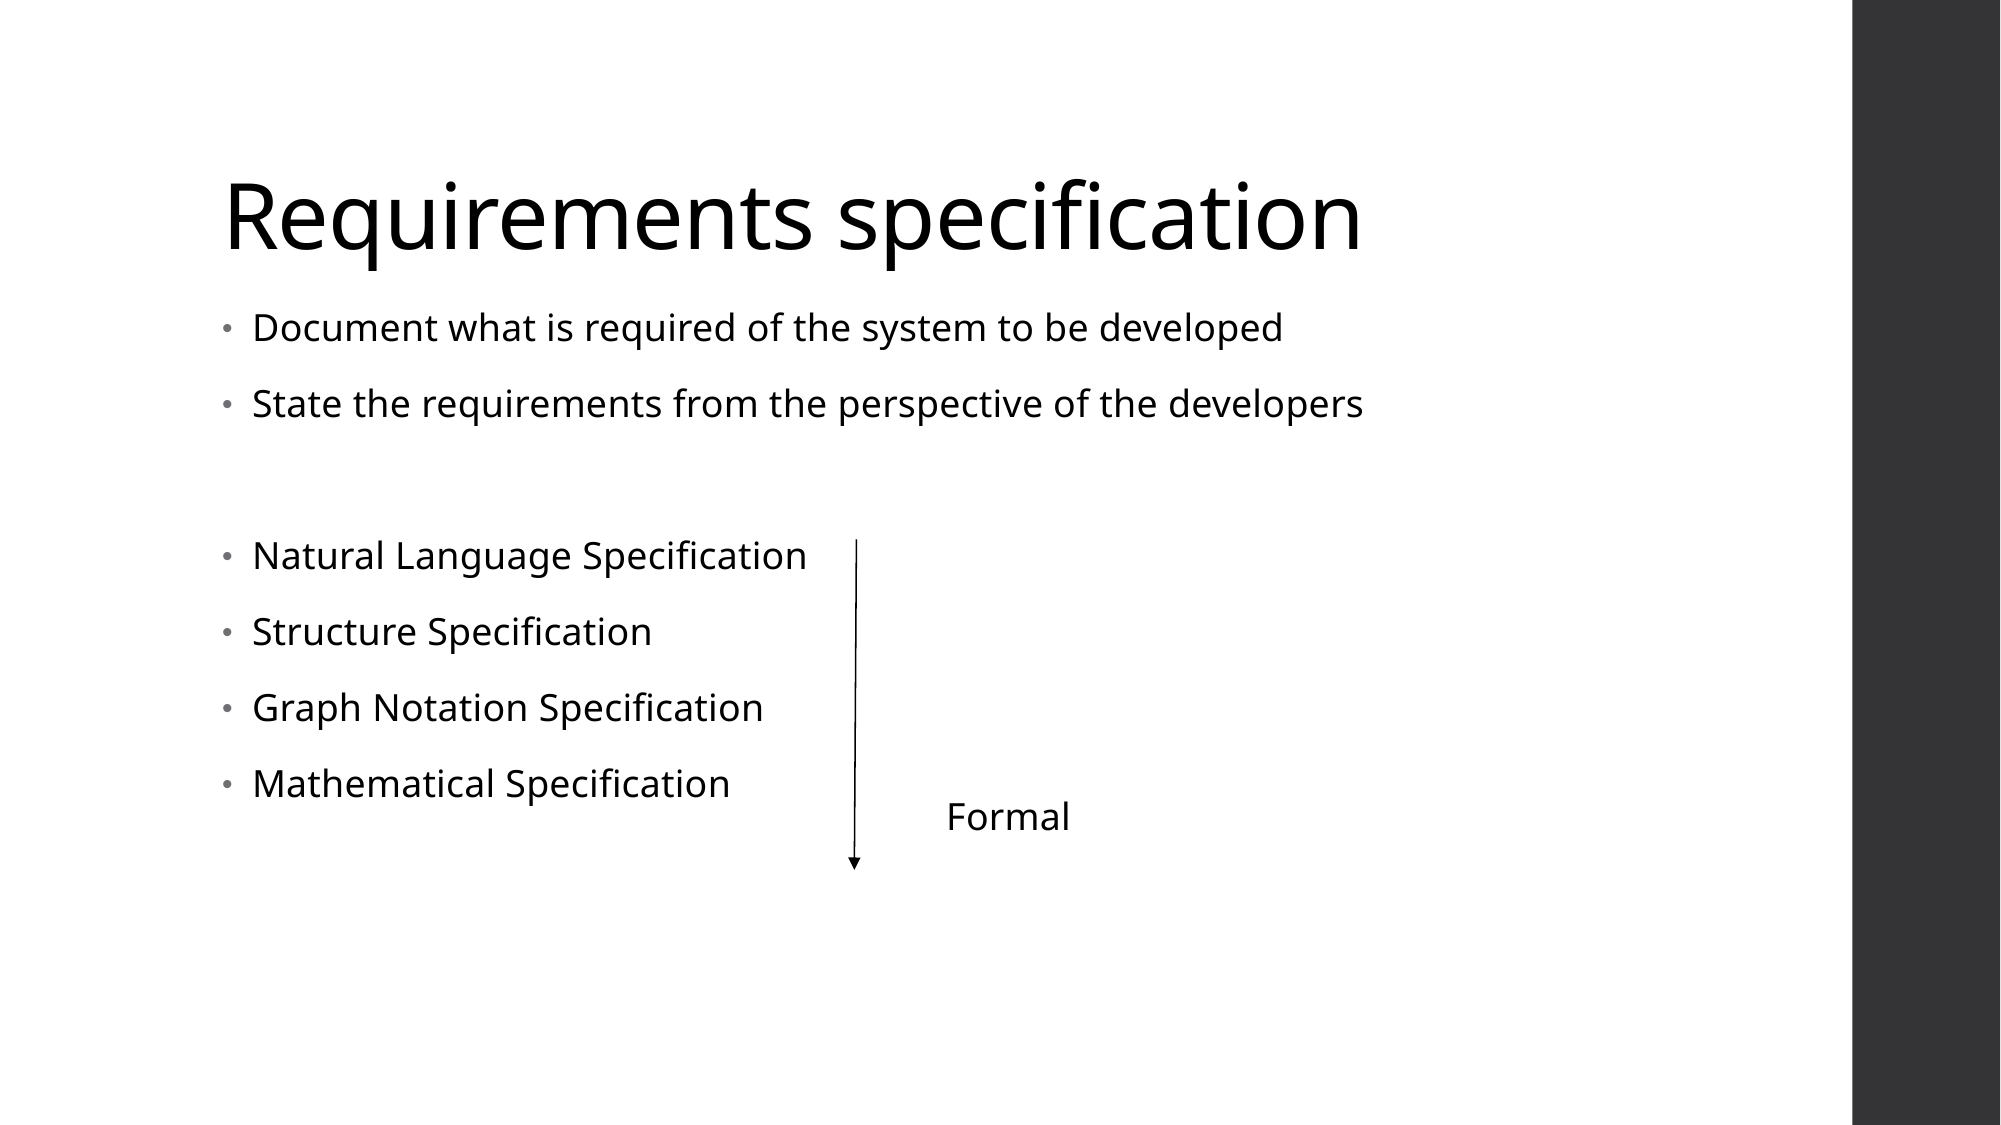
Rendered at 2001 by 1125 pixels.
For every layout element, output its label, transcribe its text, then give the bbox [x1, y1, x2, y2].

list Document what is required of the system to be developed State the requirements from the perspective of the developers Natural Language Specification Structure Specification Graph Notation Specification Mathematical Specification [206, 299, 1617, 1014]
text_box [848, 539, 861, 870]
text_box Formal [931, 785, 1121, 845]
title Requirements specification [206, 60, 1797, 278]
